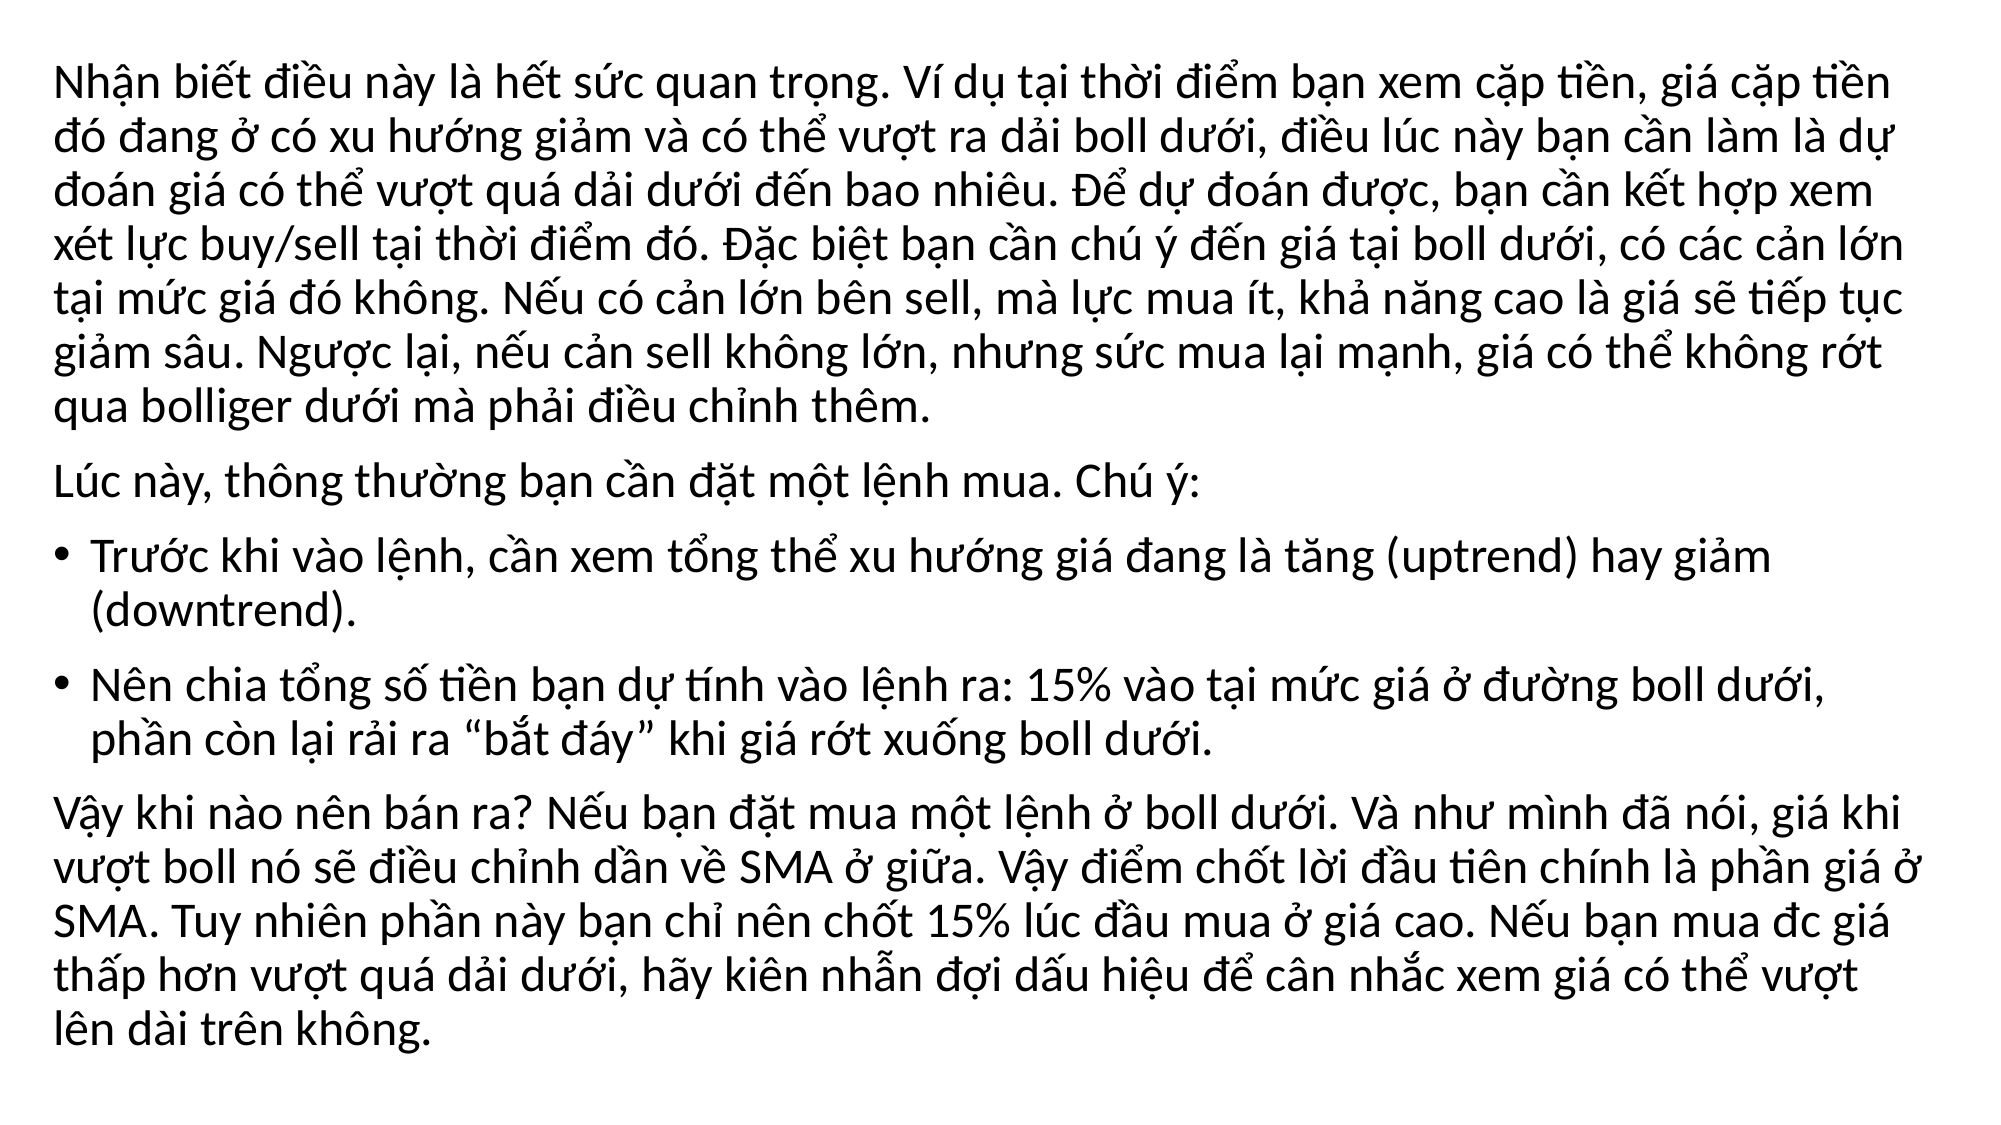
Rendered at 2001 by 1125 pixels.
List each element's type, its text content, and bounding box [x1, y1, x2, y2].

list Nhận biết điều này là hết sức quan trọng. Ví dụ tại thời điểm bạn xem cặp tiền, giá cặp tiền đó đang ở có xu hướng giảm và có thể vượt ra dải boll dưới, điều lúc này bạn cần làm là dự đoán giá có thể vượt quá dải dưới đến bao nhiêu. Để dự đoán được, bạn cần kết hợp xem xét lực buy/sell tại thời điểm đó. Đặc biệt bạn cần chú ý đến giá tại boll dưới, có các cản lớn tại mức giá đó không. Nếu có cản lớn bên sell, mà lực mua ít, khả năng cao là giá sẽ tiếp tục giảm sâu. Ngược lại, nếu cản sell không lớn, nhưng sức mua lại mạnh, giá có thể không rớt qua bolliger dưới mà phải điều chỉnh thêm. Lúc này, thông thường bạn cần đặt một lệnh mua. Chú ý: Trước khi vào lệnh, cần xem tổng thể xu hướng giá đang là tăng (uptrend) hay giảm (downtrend). Nên chia tổng số tiền bạn dự tính vào lệnh ra: 15% vào tại mức giá ở đường boll dưới, phần còn lại rải ra “bắt đáy” khi giá rớt xuống boll dưới. Vậy khi nào nên bán ra? Nếu bạn đặt mua một lệnh ở boll dưới. Và như mình đã nói, giá khi vượt boll nó sẽ điều chỉnh dần về SMA ở giữa. Vậy điểm chốt lời đầu tiên chính là phần giá ở SMA. Tuy nhiên phần này bạn chỉ nên chốt 15% lúc đầu mua ở giá cao. Nếu bạn mua đc giá thấp hơn vượt quá dải dưới, hãy kiên nhẫn đợi dấu hiệu để cân nhắc xem giá có thể vượt lên dài trên không. [38, 48, 1944, 774]
